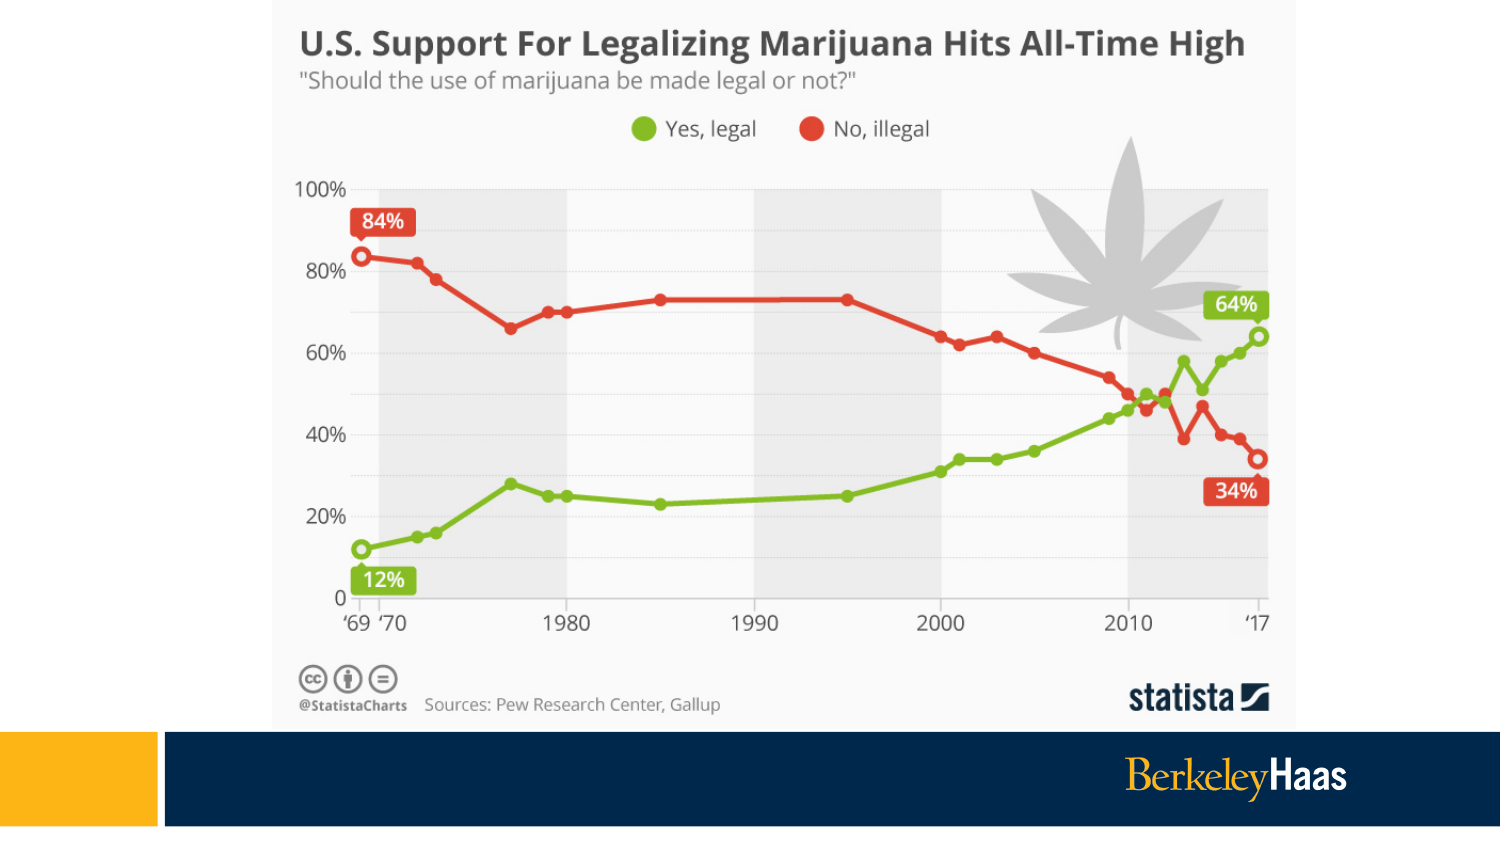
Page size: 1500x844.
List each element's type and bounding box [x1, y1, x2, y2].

picture [1123, 755, 1350, 805]
picture [272, 0, 1296, 729]
